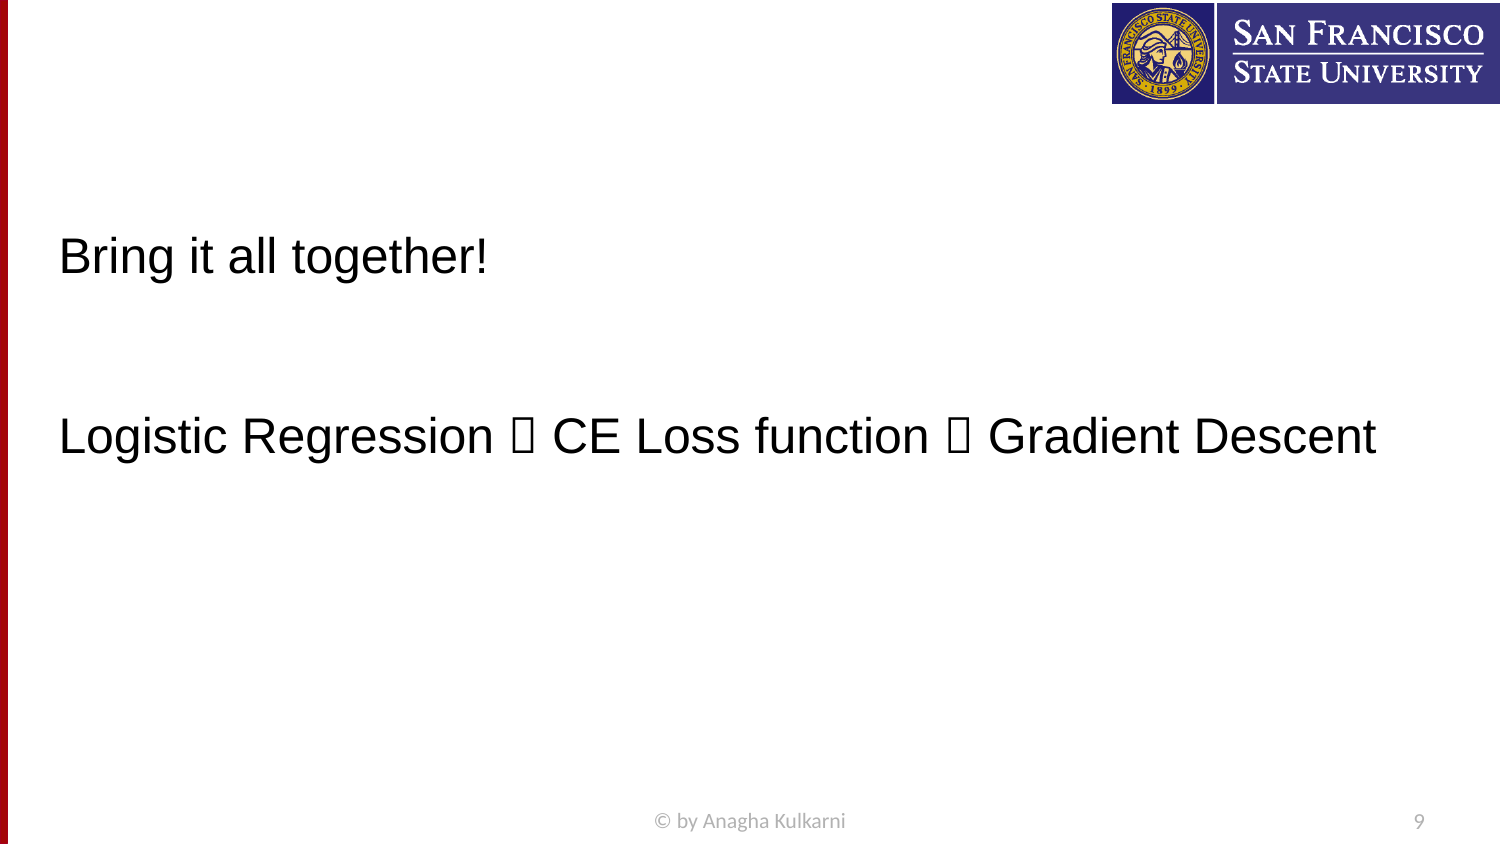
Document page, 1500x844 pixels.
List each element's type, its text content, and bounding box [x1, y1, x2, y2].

footer © by Anagha Kulkarni [510, 806, 990, 834]
list Bring it all together! Logistic Regression  CE Loss function  Gradient Descent [58, 223, 1442, 467]
slide_number 9 [1080, 806, 1425, 835]
picture [1112, 3, 1500, 104]
